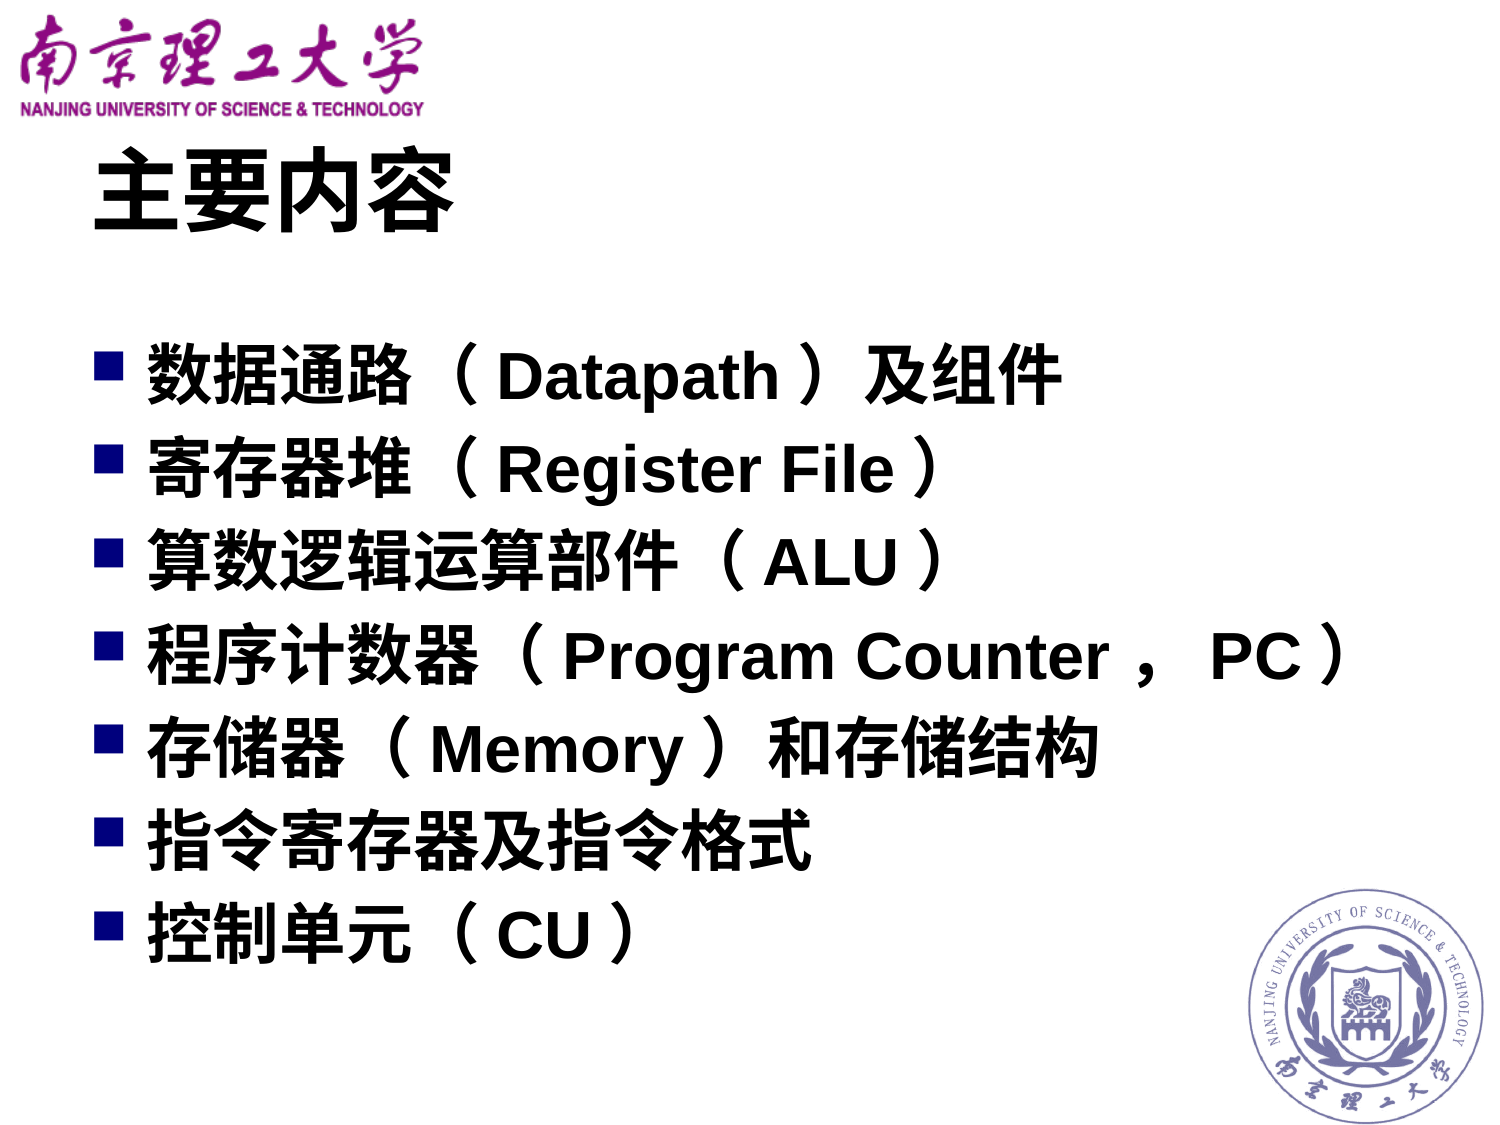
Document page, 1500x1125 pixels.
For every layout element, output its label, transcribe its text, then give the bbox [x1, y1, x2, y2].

title 主要内容 [74, 74, 1426, 301]
list 数据通路（Datapath）及组件 寄存器堆（Register File） 算数逻辑运算部件（ALU） 程序计数器（Program Counter，PC） 存储器（Memory）和存储结构 指令寄存器及指令格式 控制单元（CU） [74, 324, 1426, 1051]
picture [0, 0, 425, 132]
